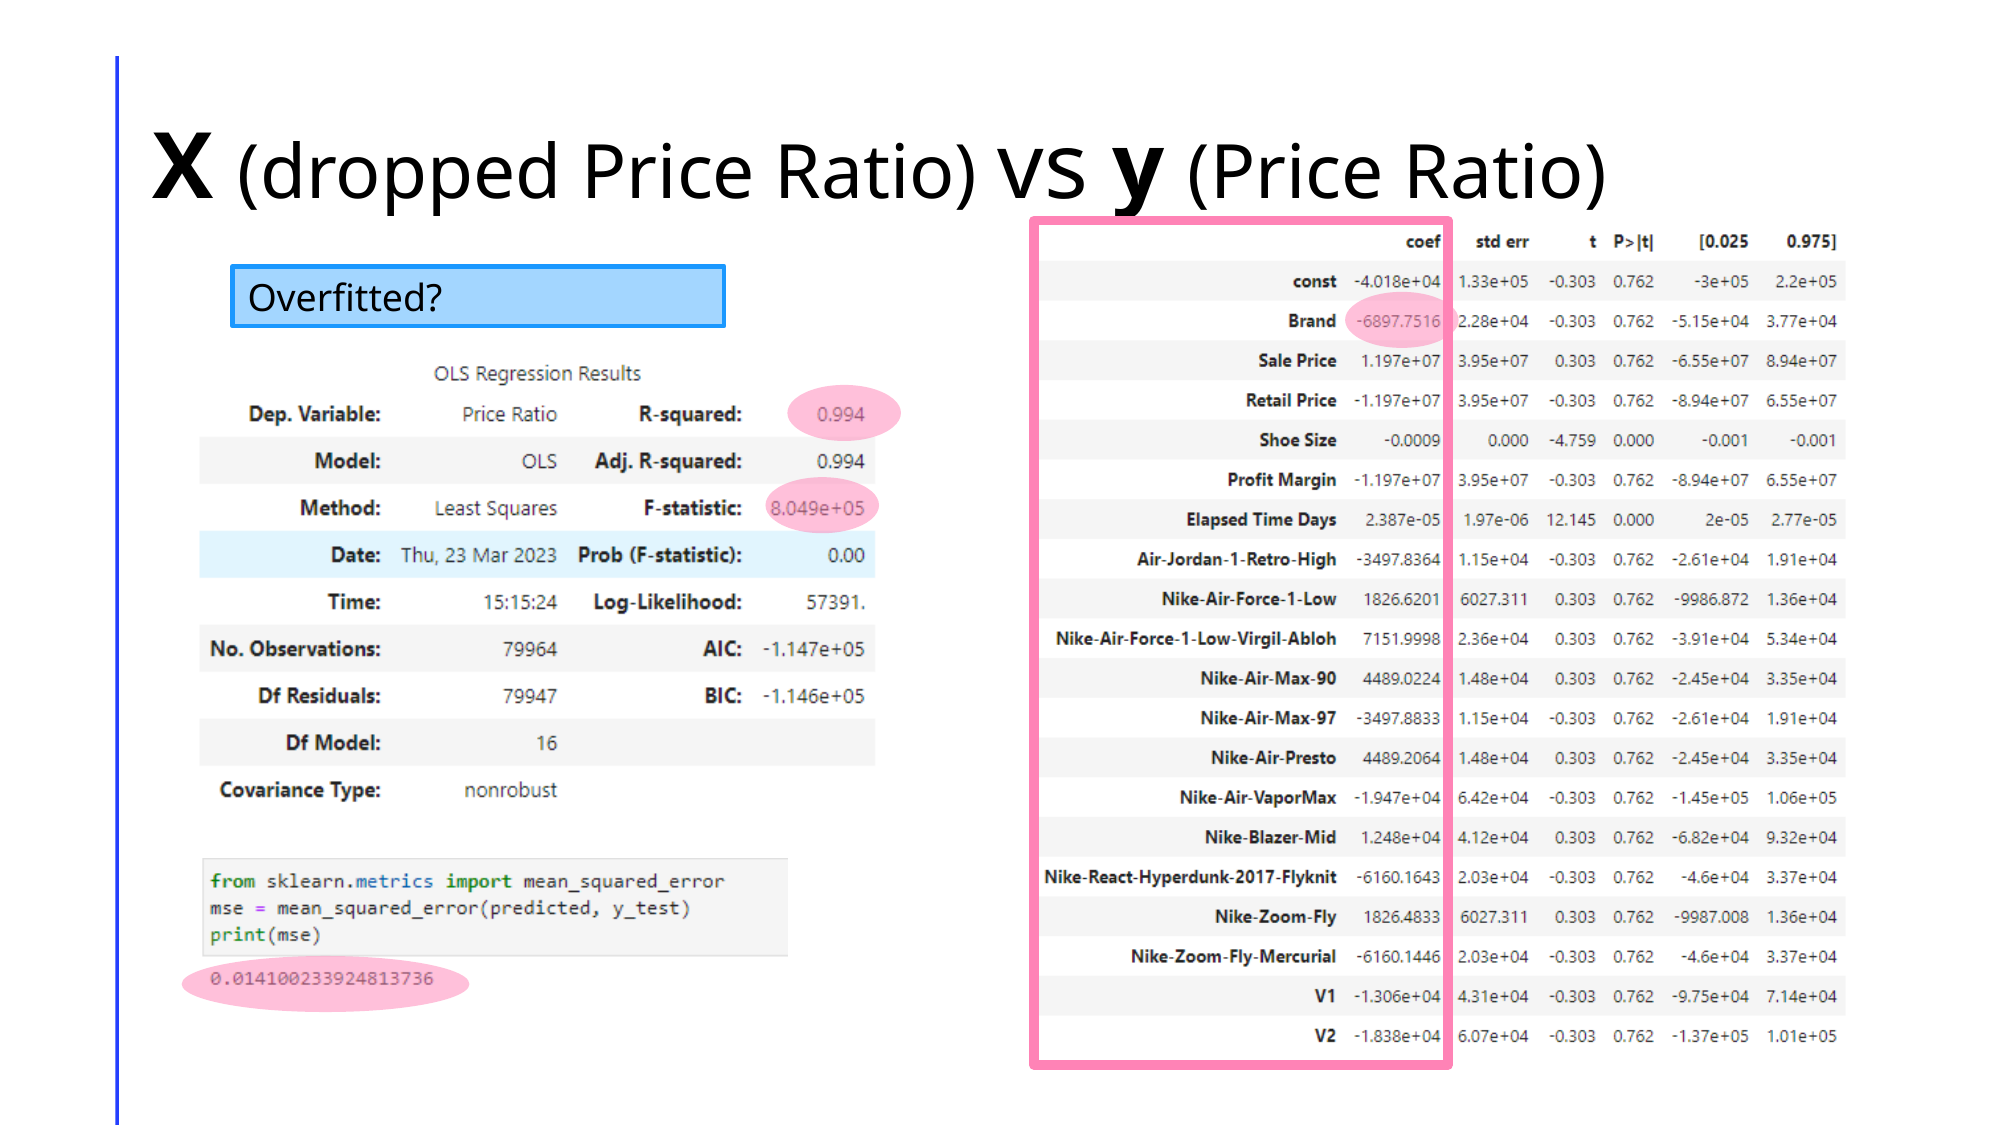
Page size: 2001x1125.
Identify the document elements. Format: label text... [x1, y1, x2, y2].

picture [201, 858, 788, 996]
text_box [181, 970, 456, 1013]
picture [1033, 220, 1863, 1066]
title X (dropped Price Ratio) vs y (Price Ratio) [137, 59, 1957, 278]
picture [192, 362, 916, 813]
text_box Overfitted? [232, 266, 725, 327]
